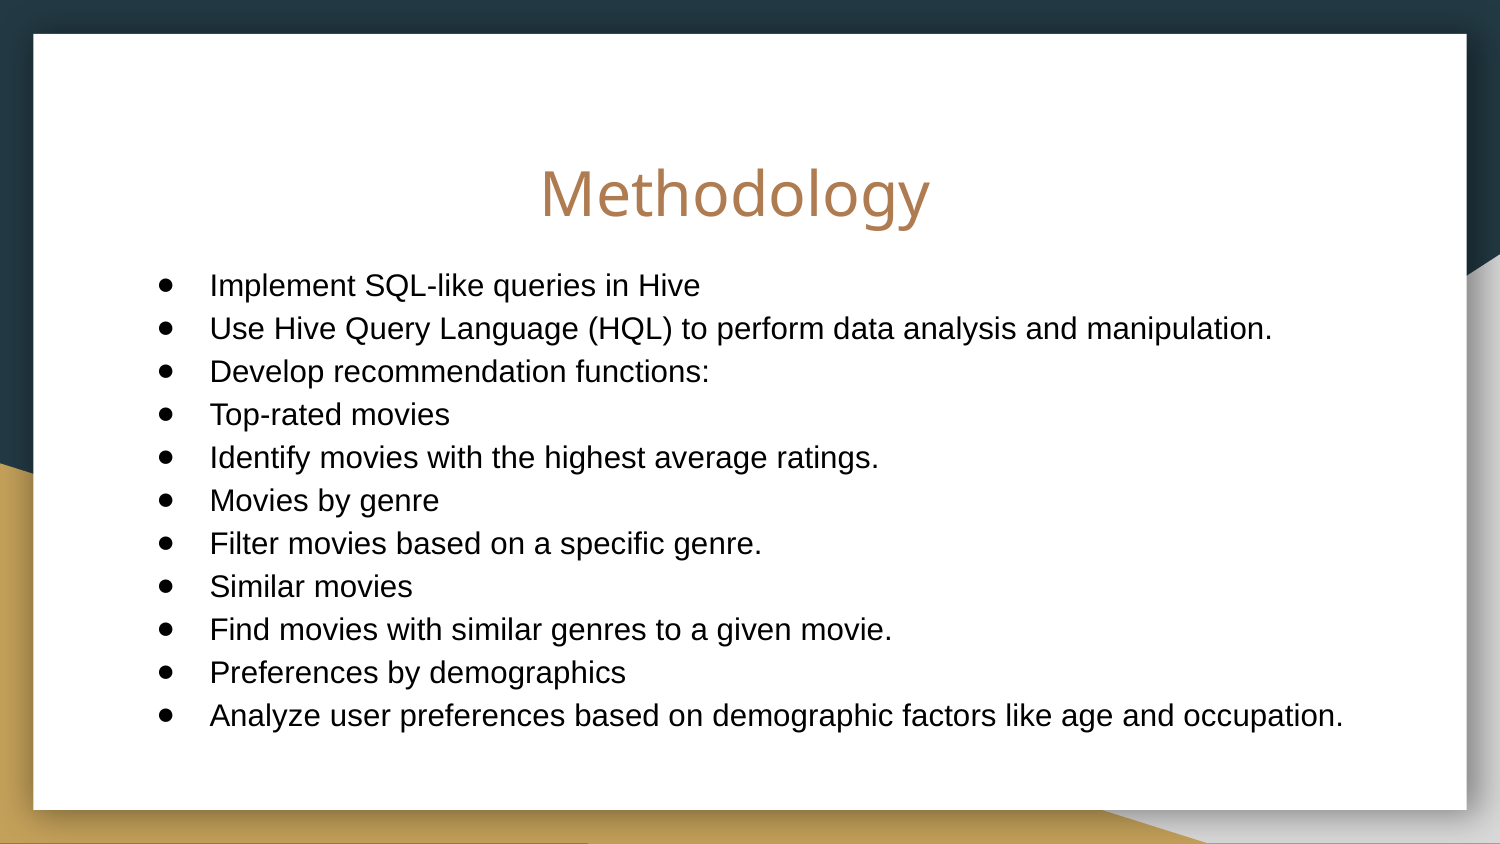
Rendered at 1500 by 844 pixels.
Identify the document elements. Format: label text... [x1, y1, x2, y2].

title Methodology [134, 138, 1366, 244]
list Implement SQL-like queries in Hive Use Hive Query Language (HQL) to perform data analysis and manipulation. Develop recommendation functions: Top-rated movies Identify movies with the highest average ratings. Movies by genre Filter movies based on a specific genre. Similar movies Find movies with similar genres to a given movie. Preferences by demographics Analyze user preferences based on demographic factors like age and occupation. [119, 244, 1381, 768]
